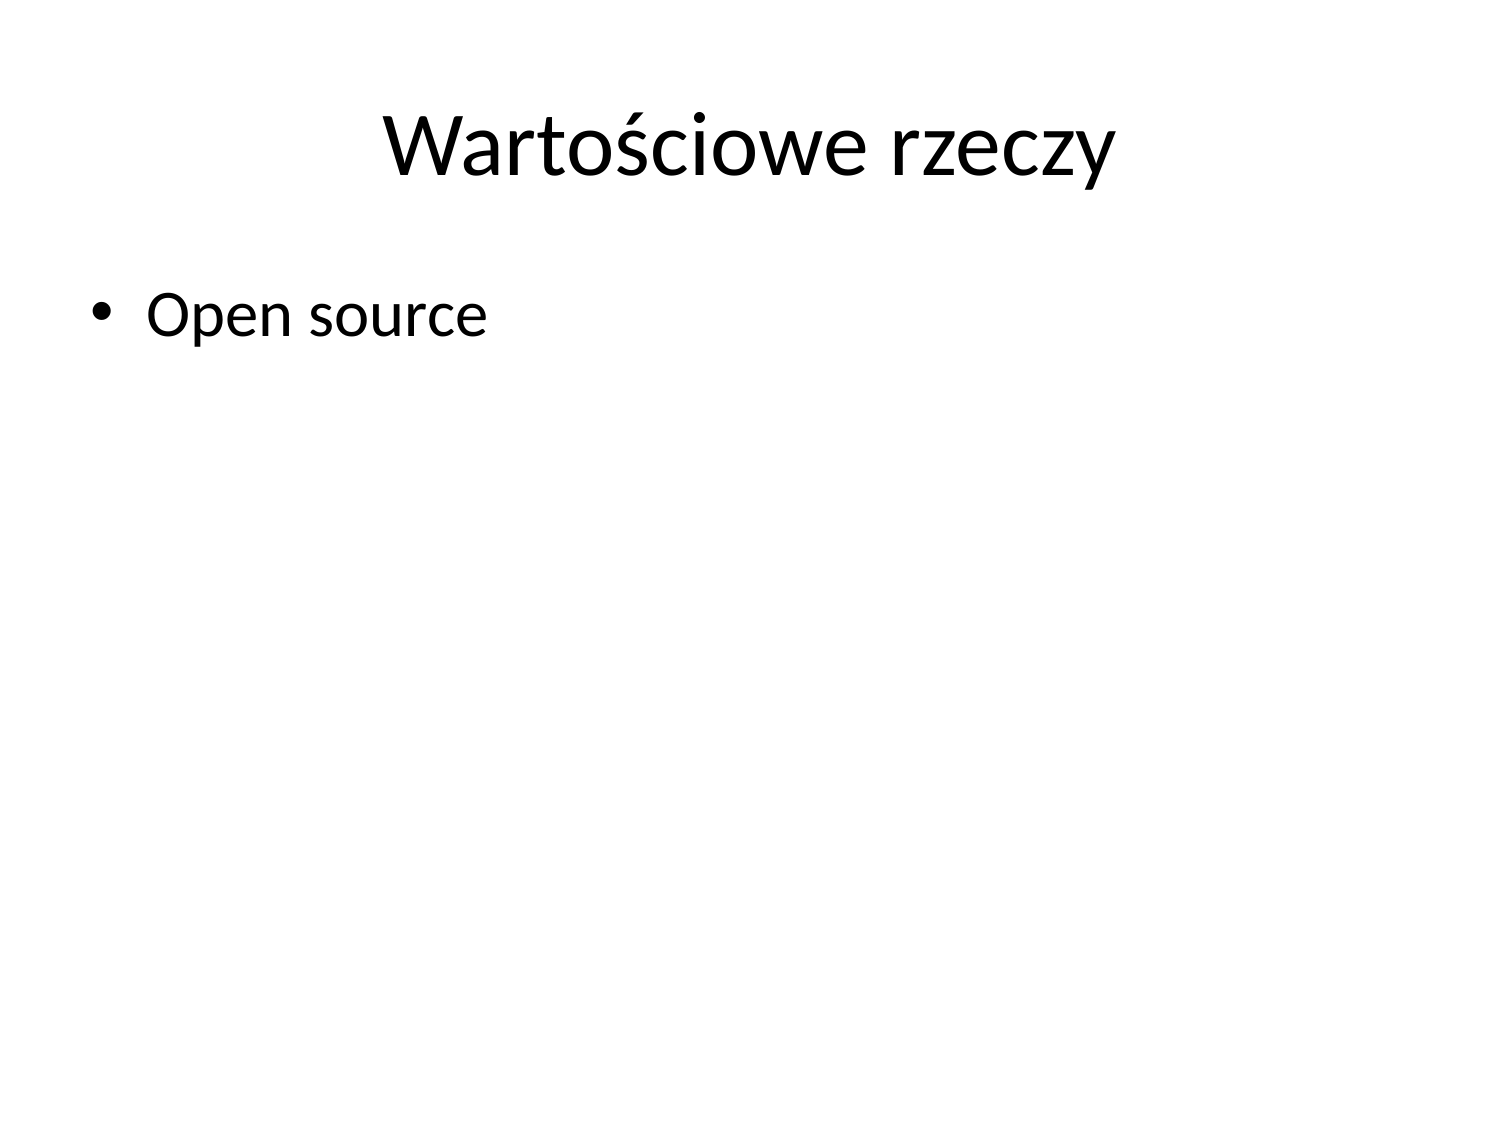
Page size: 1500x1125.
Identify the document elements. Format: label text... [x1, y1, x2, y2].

title Wartościowe rzeczy [75, 45, 1425, 233]
list Open source [75, 262, 1425, 1005]
